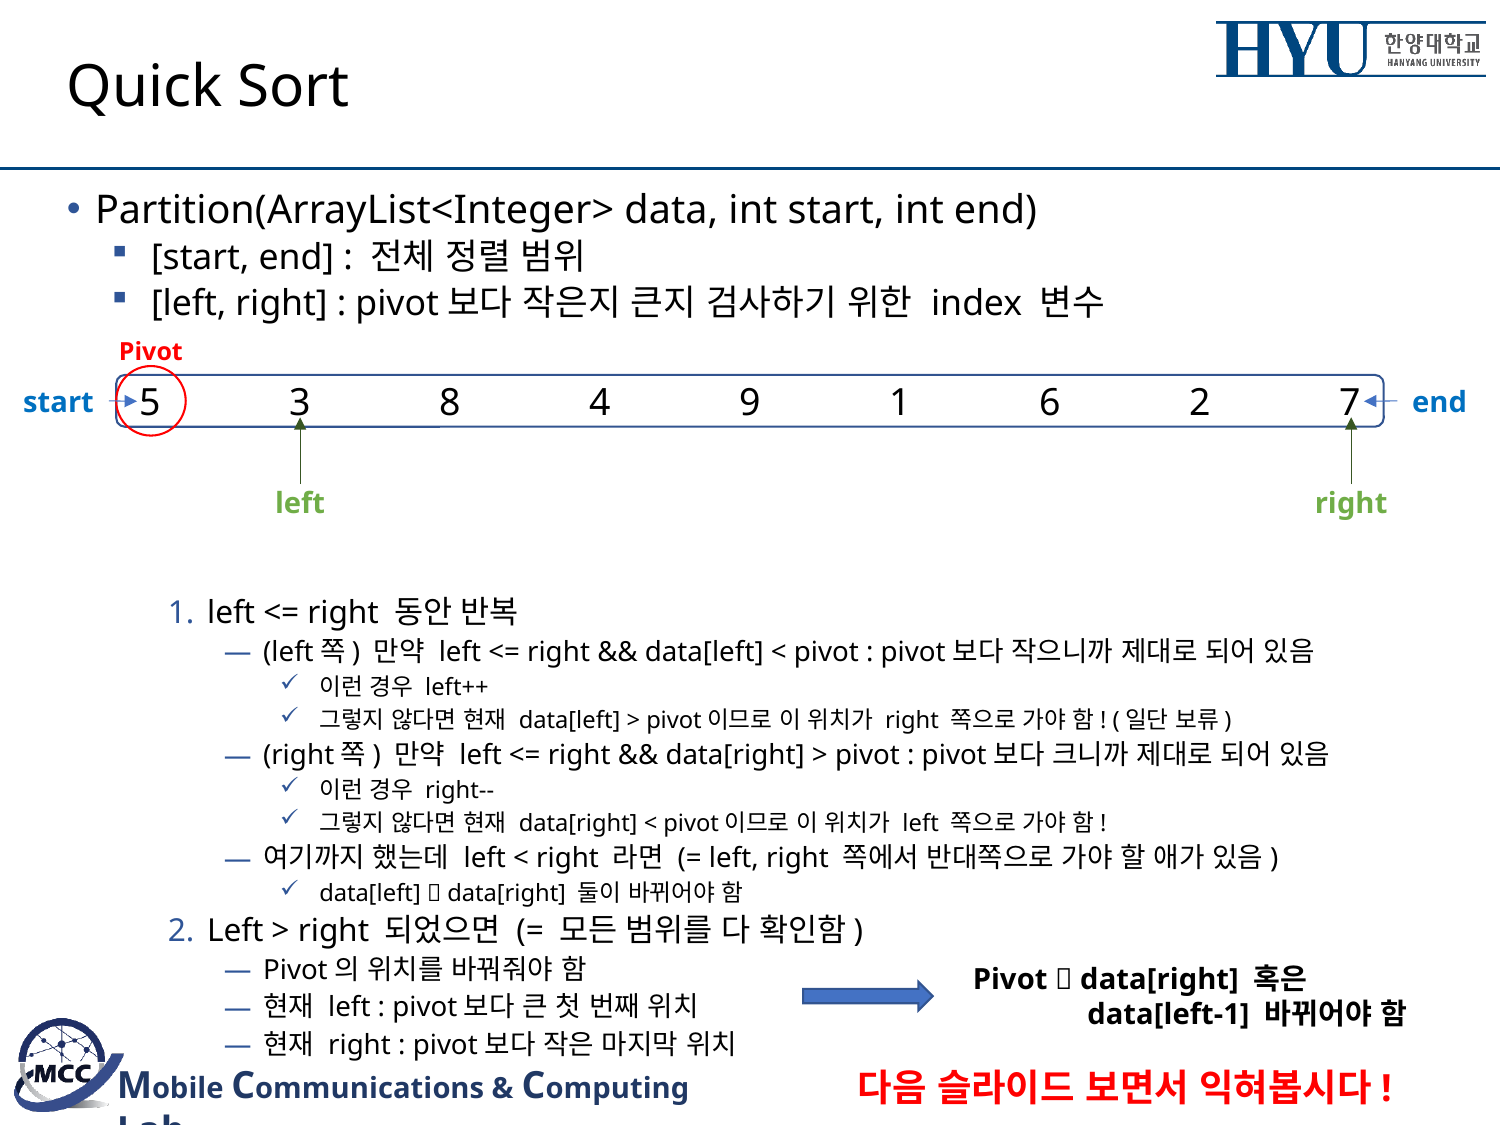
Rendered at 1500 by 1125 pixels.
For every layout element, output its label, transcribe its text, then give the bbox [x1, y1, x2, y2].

text_box right [1300, 477, 1403, 527]
text_box start [8, 376, 109, 426]
text_box 5 3 8 4 9 1 6 2 7 [175, 373, 1385, 428]
list Partition(ArrayList<Integer> data, int start, int end) [start, end] : 전체 정렬 범위 [left, right] : pivot보다 작은지 큰지 검사하기 위한 index 변수 left <= right 동안 반복 (left쪽) 만약 left <= right && data[left] < pivot : pivot보다 작으니까 제대로 되어 있음 이런 경우 left++ 그렇지 않다면 현재 data[left] > pivot이므로 이 위치가 right 쪽으로 가야 함! (일단 보류) (right쪽) 만약 left <= right && data[right] > pivot : pivot보다 크니까 제대로 되어 있음 이런 경우 right-- 그렇지 않다면 현재 data[right] < pivot이므로 이 위치가 left 쪽으로 가야 함! 여기까지 했는데 left < right 라면 (= left, right 쪽에서 반대쪽으로 가야 할 애가 있음) data[left]  data[right] 둘이 바뀌어야 함 Left > right 되었으면 (= 모든 범위를 다 확인함) Pivot의 위치를 바꿔줘야 함 현재 left : pivot보다 큰 첫 번째 위치 현재 right : pivot보다 작은 마지막 위치 [51, 181, 1449, 400]
text_box end [1397, 376, 1482, 426]
list Partition(ArrayList<Integer> data, int start, int end) [start, end] : 전체 정렬 범위 [left, right] : pivot보다 작은지 큰지 검사하기 위한 index 변수 left <= right 동안 반복 (left쪽) 만약 left <= right && data[left] < pivot : pivot보다 작으니까 제대로 되어 있음 이런 경우 left++ 그렇지 않다면 현재 data[left] > pivot이므로 이 위치가 right 쪽으로 가야 함! (일단 보류) (right쪽) 만약 left <= right && data[right] > pivot : pivot보다 크니까 제대로 되어 있음 이런 경우 right-- 그렇지 않다면 현재 data[right] < pivot이므로 이 위치가 left 쪽으로 가야 함! 여기까지 했는데 left < right 라면 (= left, right 쪽에서 반대쪽으로 가야 할 애가 있음) data[left]  data[right] 둘이 바뀌어야 함 Left > right 되었으면 (= 모든 범위를 다 확인함) Pivot의 위치를 바꿔줘야 함 현재 left : pivot보다 큰 첫 번째 위치 현재 right : pivot보다 작은 마지막 위치 [51, 402, 1449, 1074]
title Quick Sort [51, 21, 1449, 155]
text_box Pivot [104, 327, 198, 373]
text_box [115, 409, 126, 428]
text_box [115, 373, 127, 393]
text_box Pivot  data[right] 혹은 data[left-1] 바뀌어야 함 [958, 953, 1423, 1038]
text_box 다음 슬라이드 보면서 익혀봅시다! [843, 1056, 1407, 1117]
text_box left [260, 477, 340, 527]
picture [14, 1018, 124, 1112]
text_box [802, 979, 935, 1013]
text_box [115, 373, 187, 437]
picture [1449, 21, 1486, 77]
